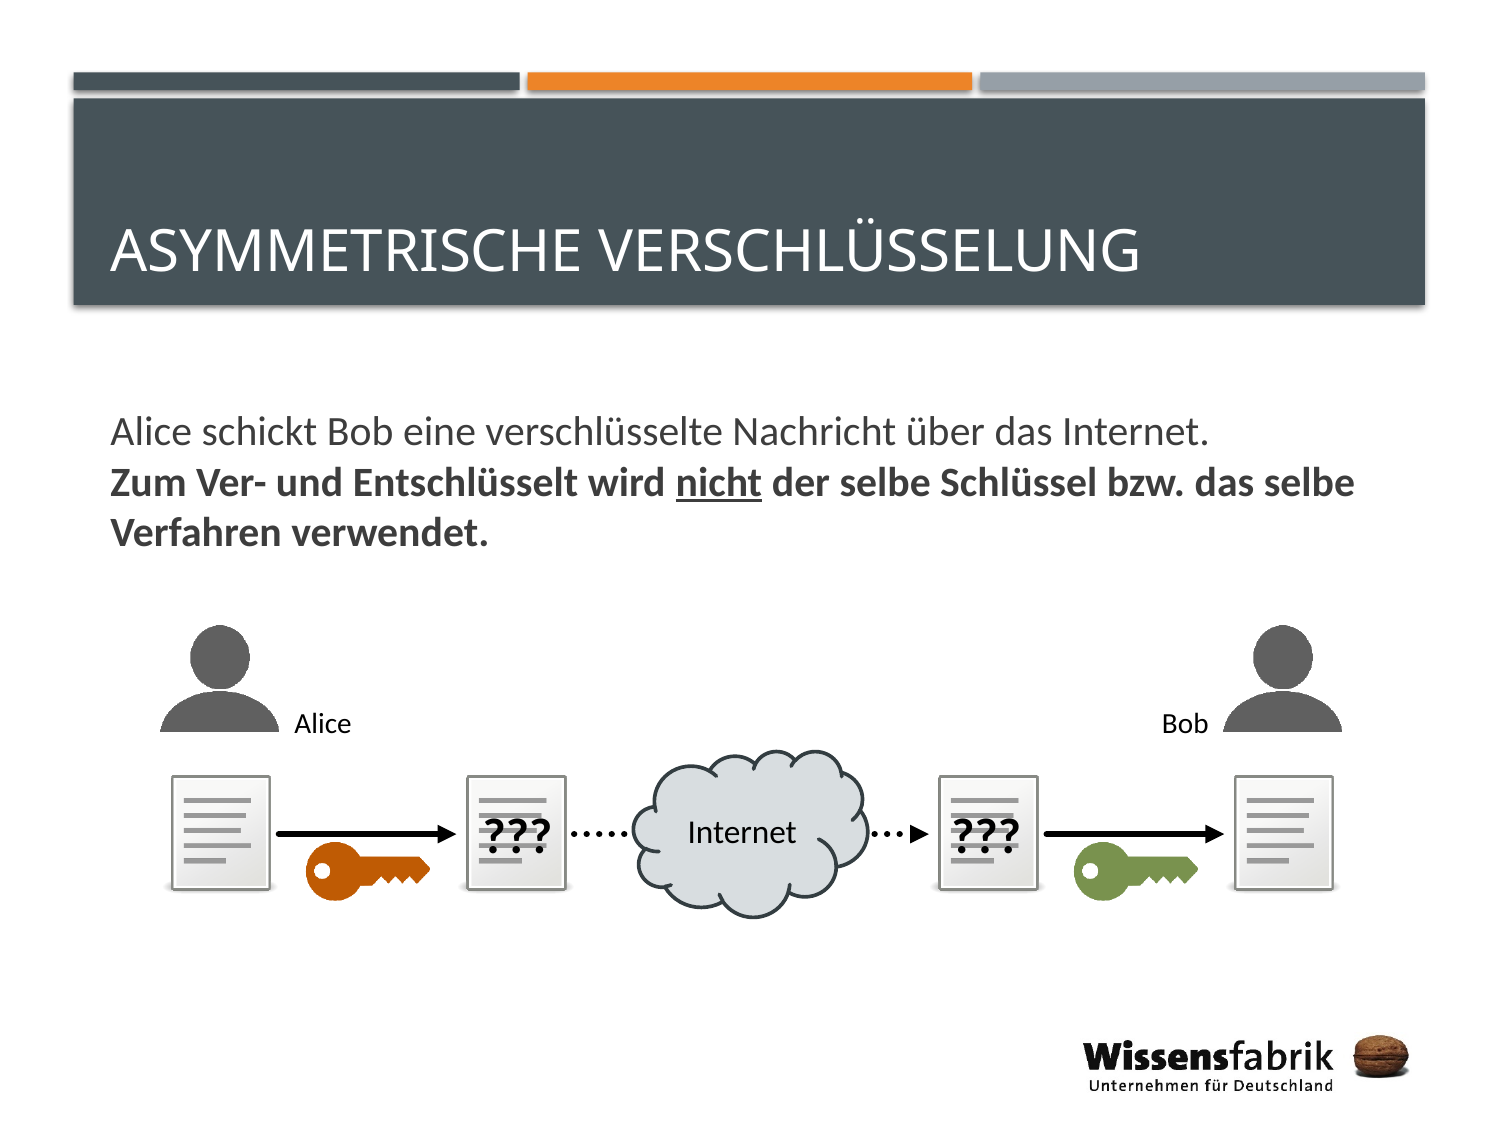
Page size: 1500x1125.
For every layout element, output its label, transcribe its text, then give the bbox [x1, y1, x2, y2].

picture [1073, 840, 1199, 901]
picture [1223, 774, 1343, 894]
picture [1080, 1032, 1412, 1094]
text_box Internet [631, 749, 870, 831]
picture [160, 774, 280, 894]
text_box Internet [636, 845, 868, 920]
picture [928, 774, 1048, 894]
picture [305, 840, 431, 901]
title Asymmetrische Verschlüsselung [95, 112, 1406, 291]
list Alice schickt Bob eine verschlüsselte Nachricht über das Internet. Zum Ver- und Entschlüsselt wird nicht der selbe Schlüssel bzw. das selbe Verfahren verwendet. [95, 365, 1406, 1019]
text_box Bob [1146, 697, 1224, 747]
text_box Alice [279, 697, 367, 747]
picture [160, 625, 280, 733]
picture [455, 774, 575, 894]
picture [1223, 625, 1343, 733]
